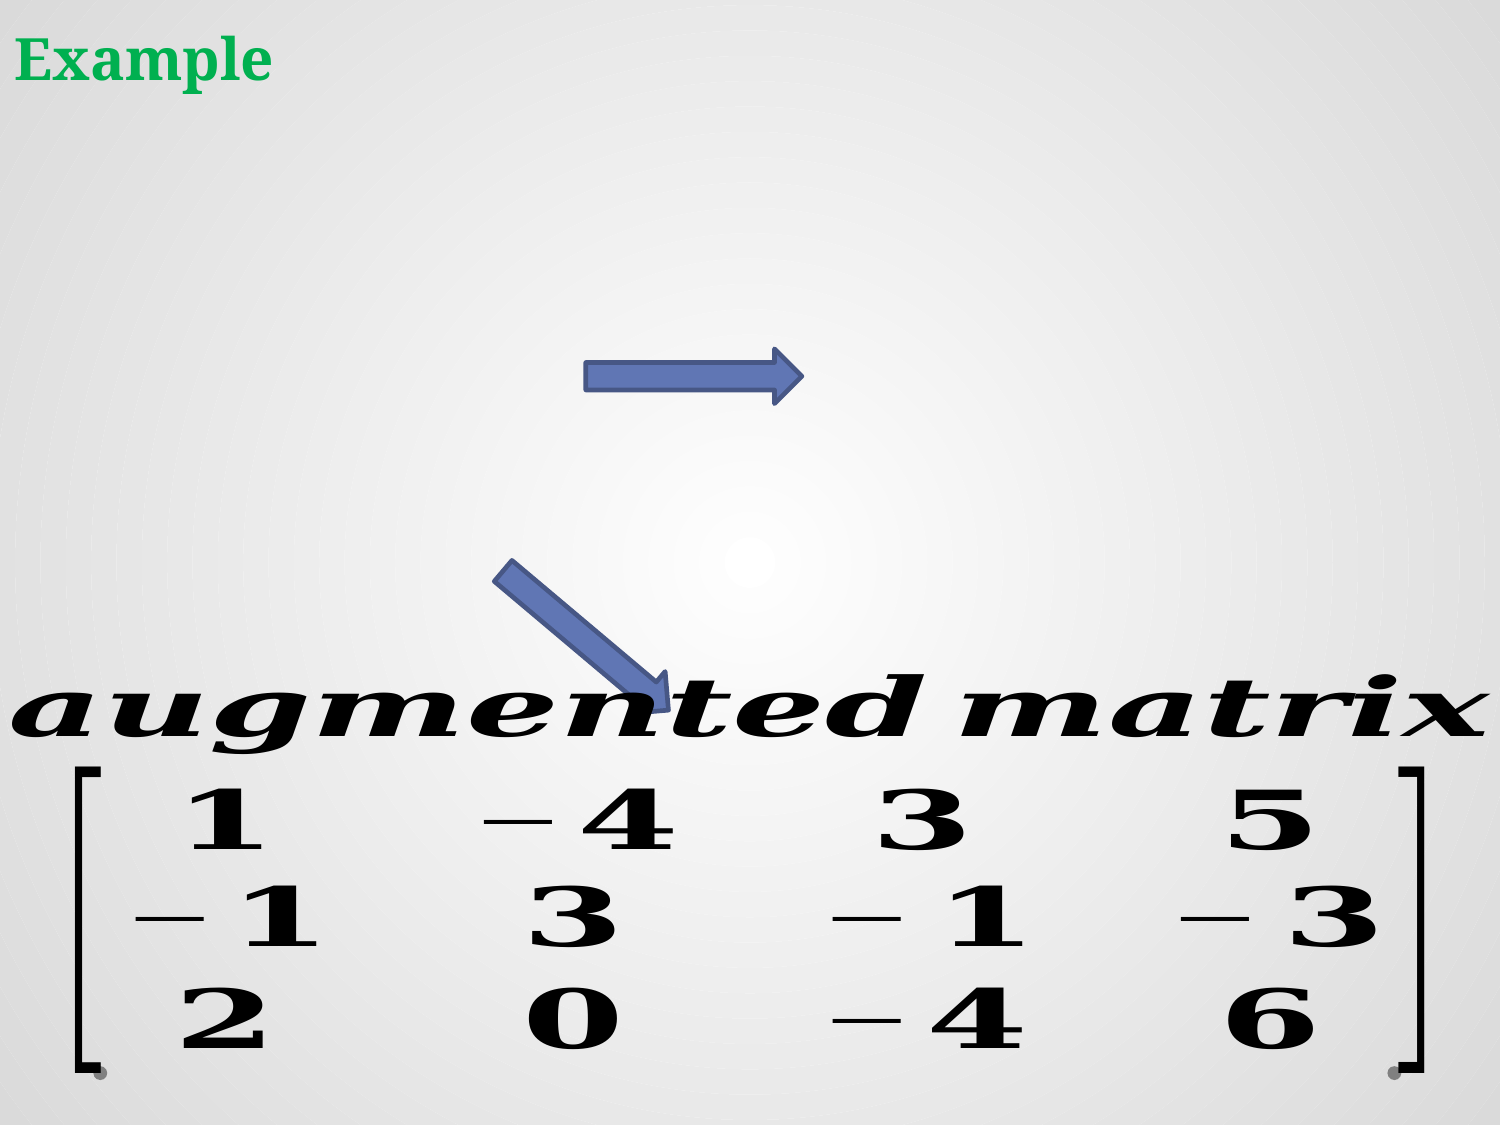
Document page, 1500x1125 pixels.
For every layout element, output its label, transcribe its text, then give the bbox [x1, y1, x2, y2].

text_box Example [0, 14, 1461, 99]
text_box [491, 558, 671, 714]
text_box [583, 346, 805, 406]
